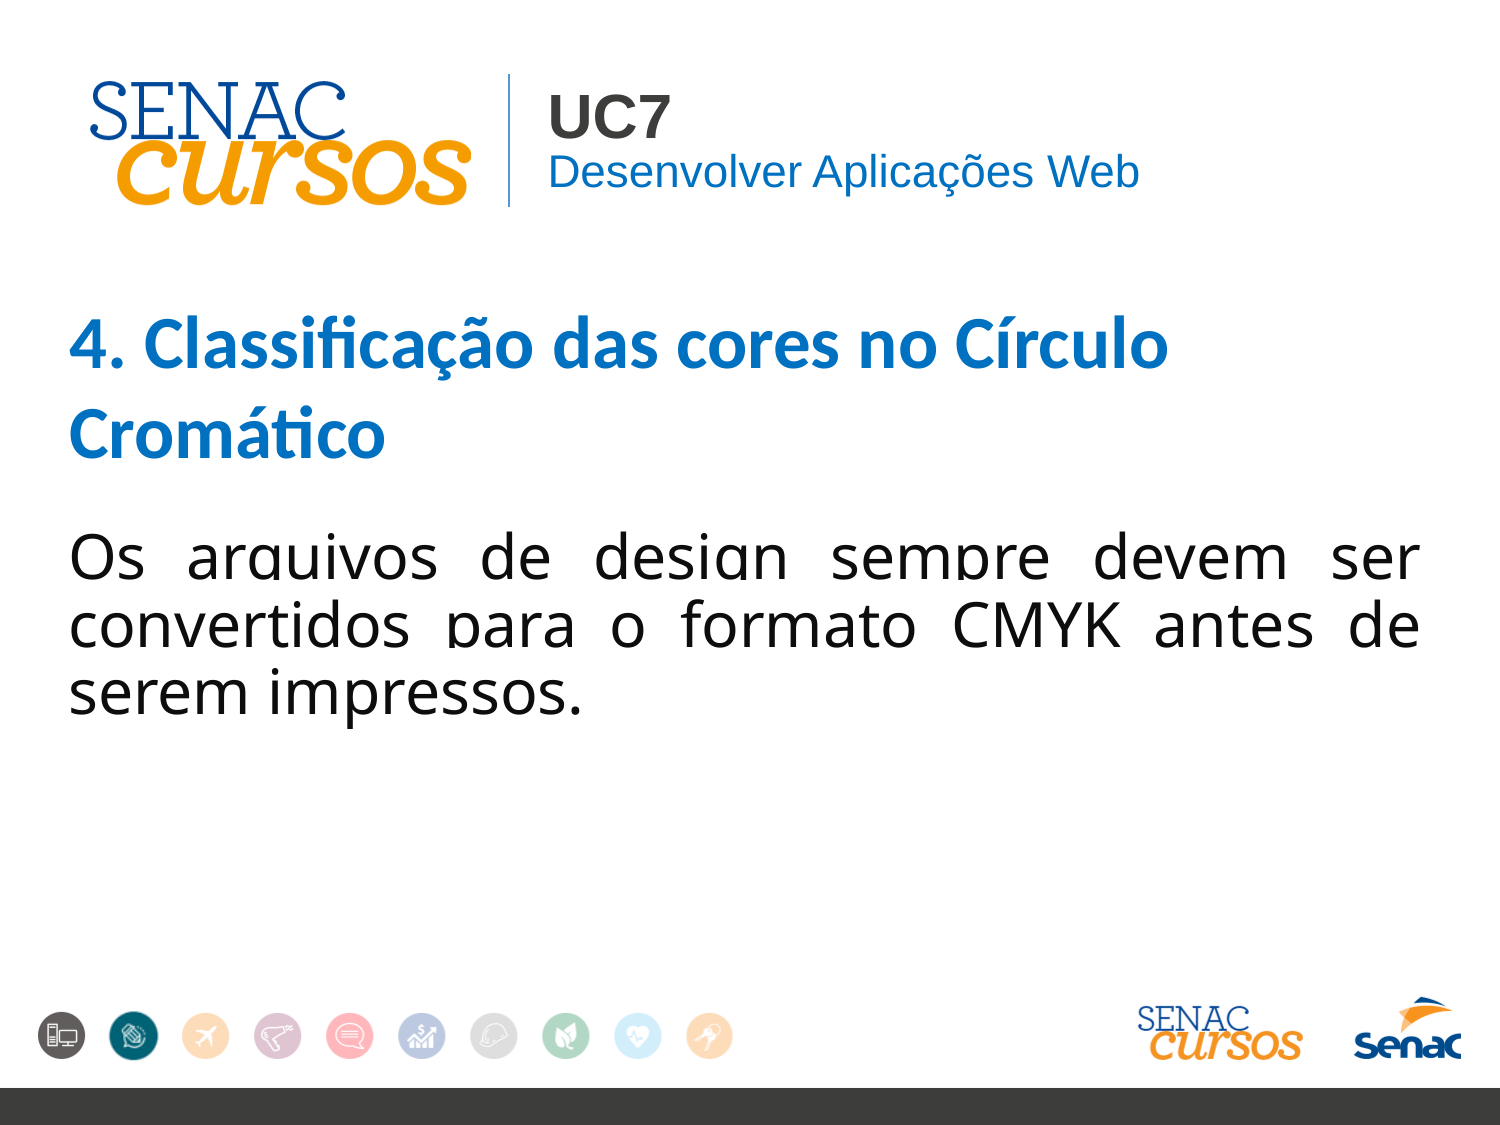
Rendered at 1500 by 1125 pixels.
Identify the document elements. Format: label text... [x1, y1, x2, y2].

text_box Desenvolver Aplicações Web [569, 127, 1500, 207]
text_box Os arquivos de design sempre devem ser convertidos para o formato CMYK antes de serem impressos. [53, 510, 1438, 1000]
list 4. Classificação das cores no Círculo Cromático [54, 278, 1439, 506]
text_box UC7 [569, 61, 1500, 127]
picture [0, 0, 1500, 1125]
